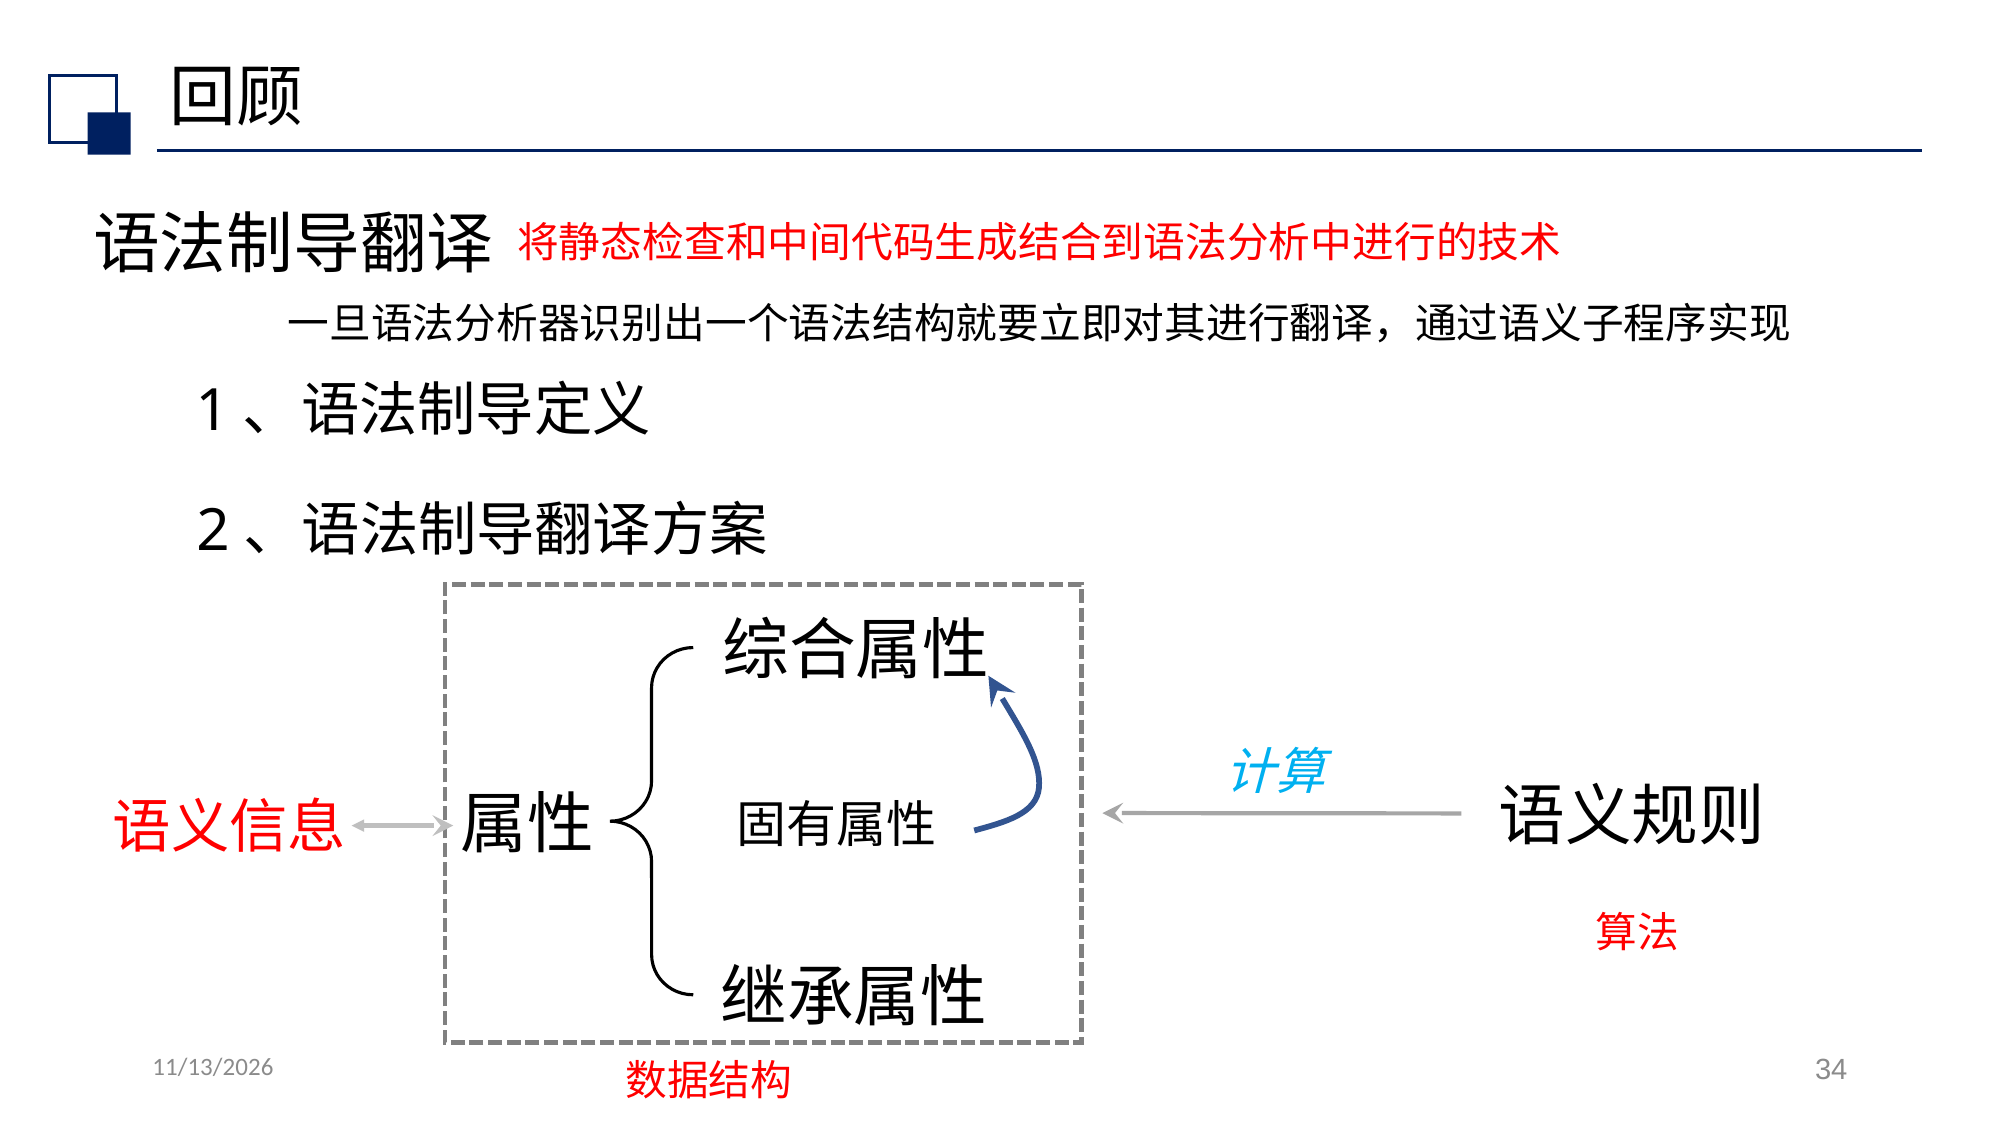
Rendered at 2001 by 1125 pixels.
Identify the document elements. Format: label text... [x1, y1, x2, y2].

text_box 计算 [1210, 731, 1341, 807]
text_box 语义规则 [1483, 765, 1781, 860]
text_box 语法制导翻译 [78, 192, 509, 288]
text_box 将静态检查和中间代码生成结合到语法分析中进行的技术 [502, 208, 1577, 274]
title 回顾 [154, 50, 1880, 143]
slide_number 34 [1412, 1042, 1863, 1103]
text_box 数据结构 [610, 1046, 808, 1112]
text_box 一旦语法分析器识别出一个语法结构就要立即对其进行翻译，通过语义子程序实现 [273, 288, 1806, 354]
text_box 2、语法制导翻译方案 [181, 484, 783, 570]
text_box 语义信息 [98, 782, 361, 867]
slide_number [137, 1042, 588, 1103]
text_box 算法 [1580, 898, 1695, 963]
text_box [444, 583, 1083, 1044]
text_box 1、语法制导定义 [180, 364, 666, 450]
